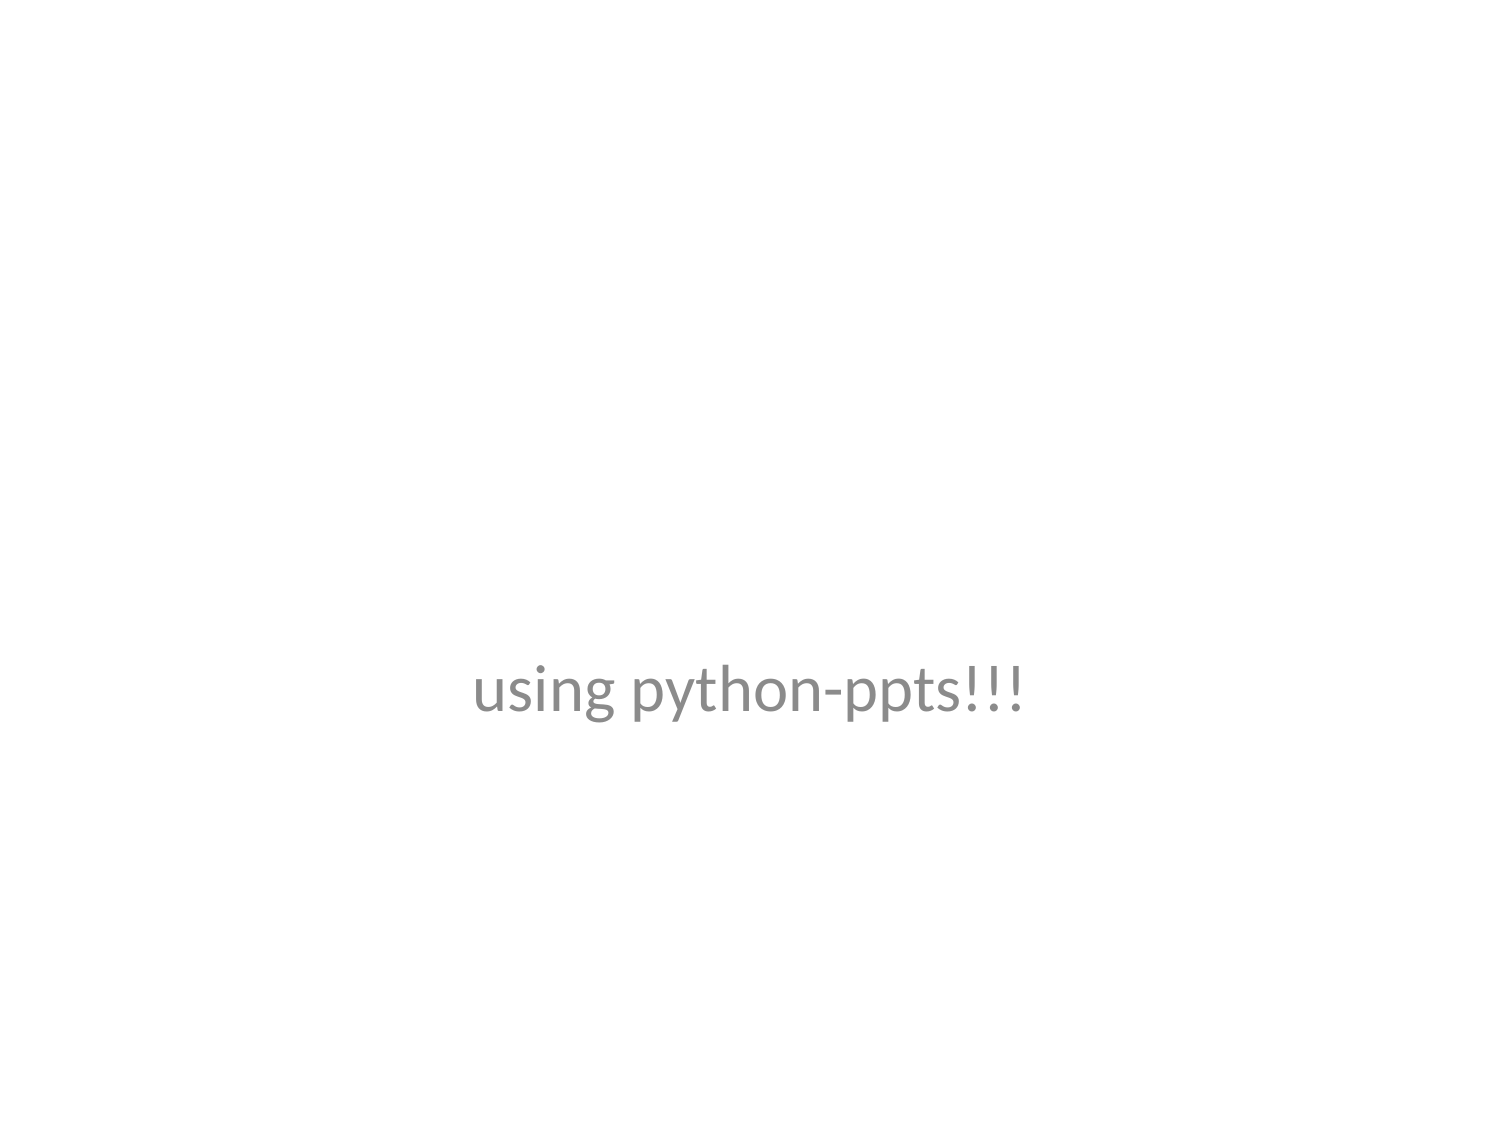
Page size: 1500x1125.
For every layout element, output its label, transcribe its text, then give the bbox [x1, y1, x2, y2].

subtitle using python-ppts!!! [225, 637, 1275, 925]
